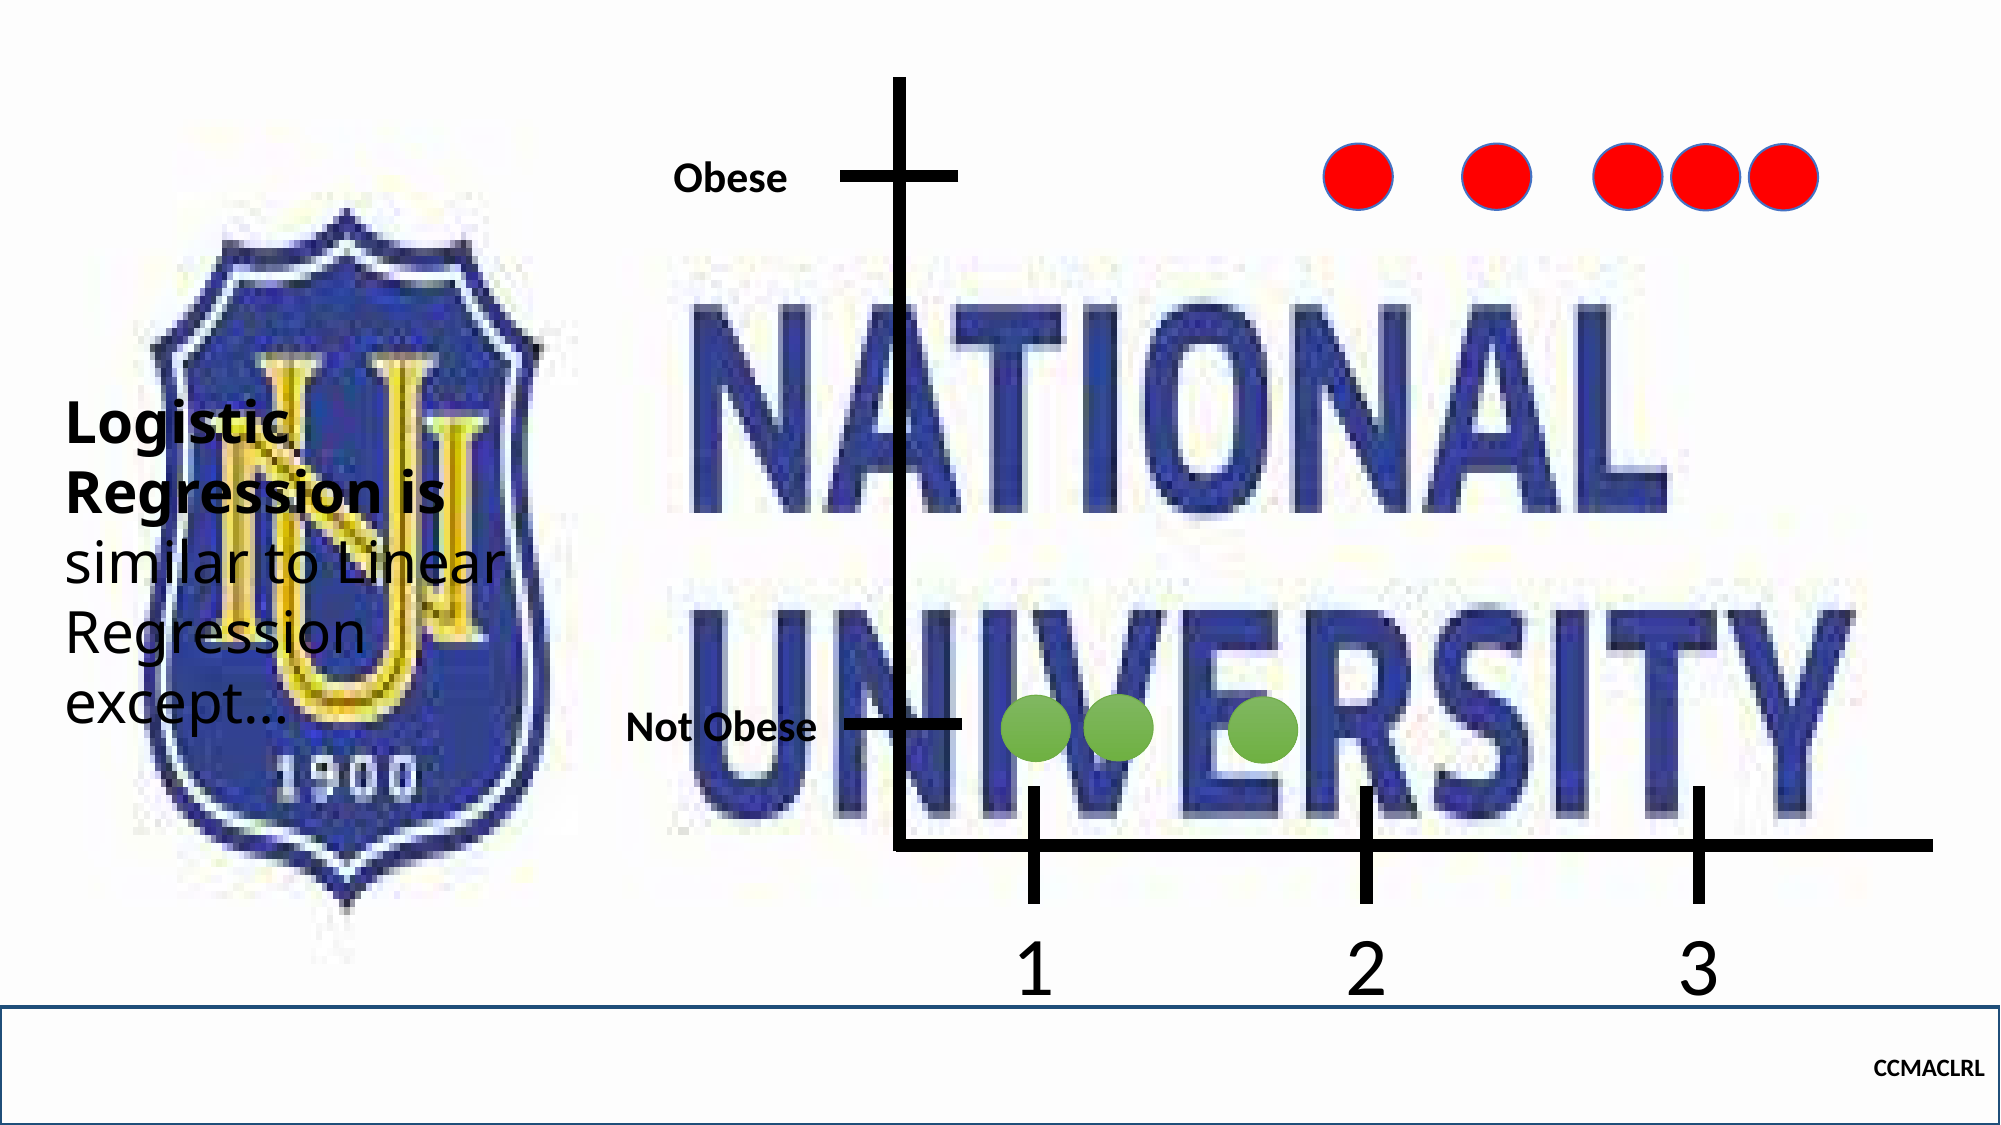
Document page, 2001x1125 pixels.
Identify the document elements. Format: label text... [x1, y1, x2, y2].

text_box Obese [658, 141, 813, 209]
text_box Not Obese [610, 689, 837, 758]
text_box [840, 76, 1933, 1021]
picture [0, 0, 2000, 1007]
footer CCMACLRL [0, 1007, 2000, 1125]
text_box Logistic Regression is similar to Linear Regression except… [50, 378, 558, 743]
